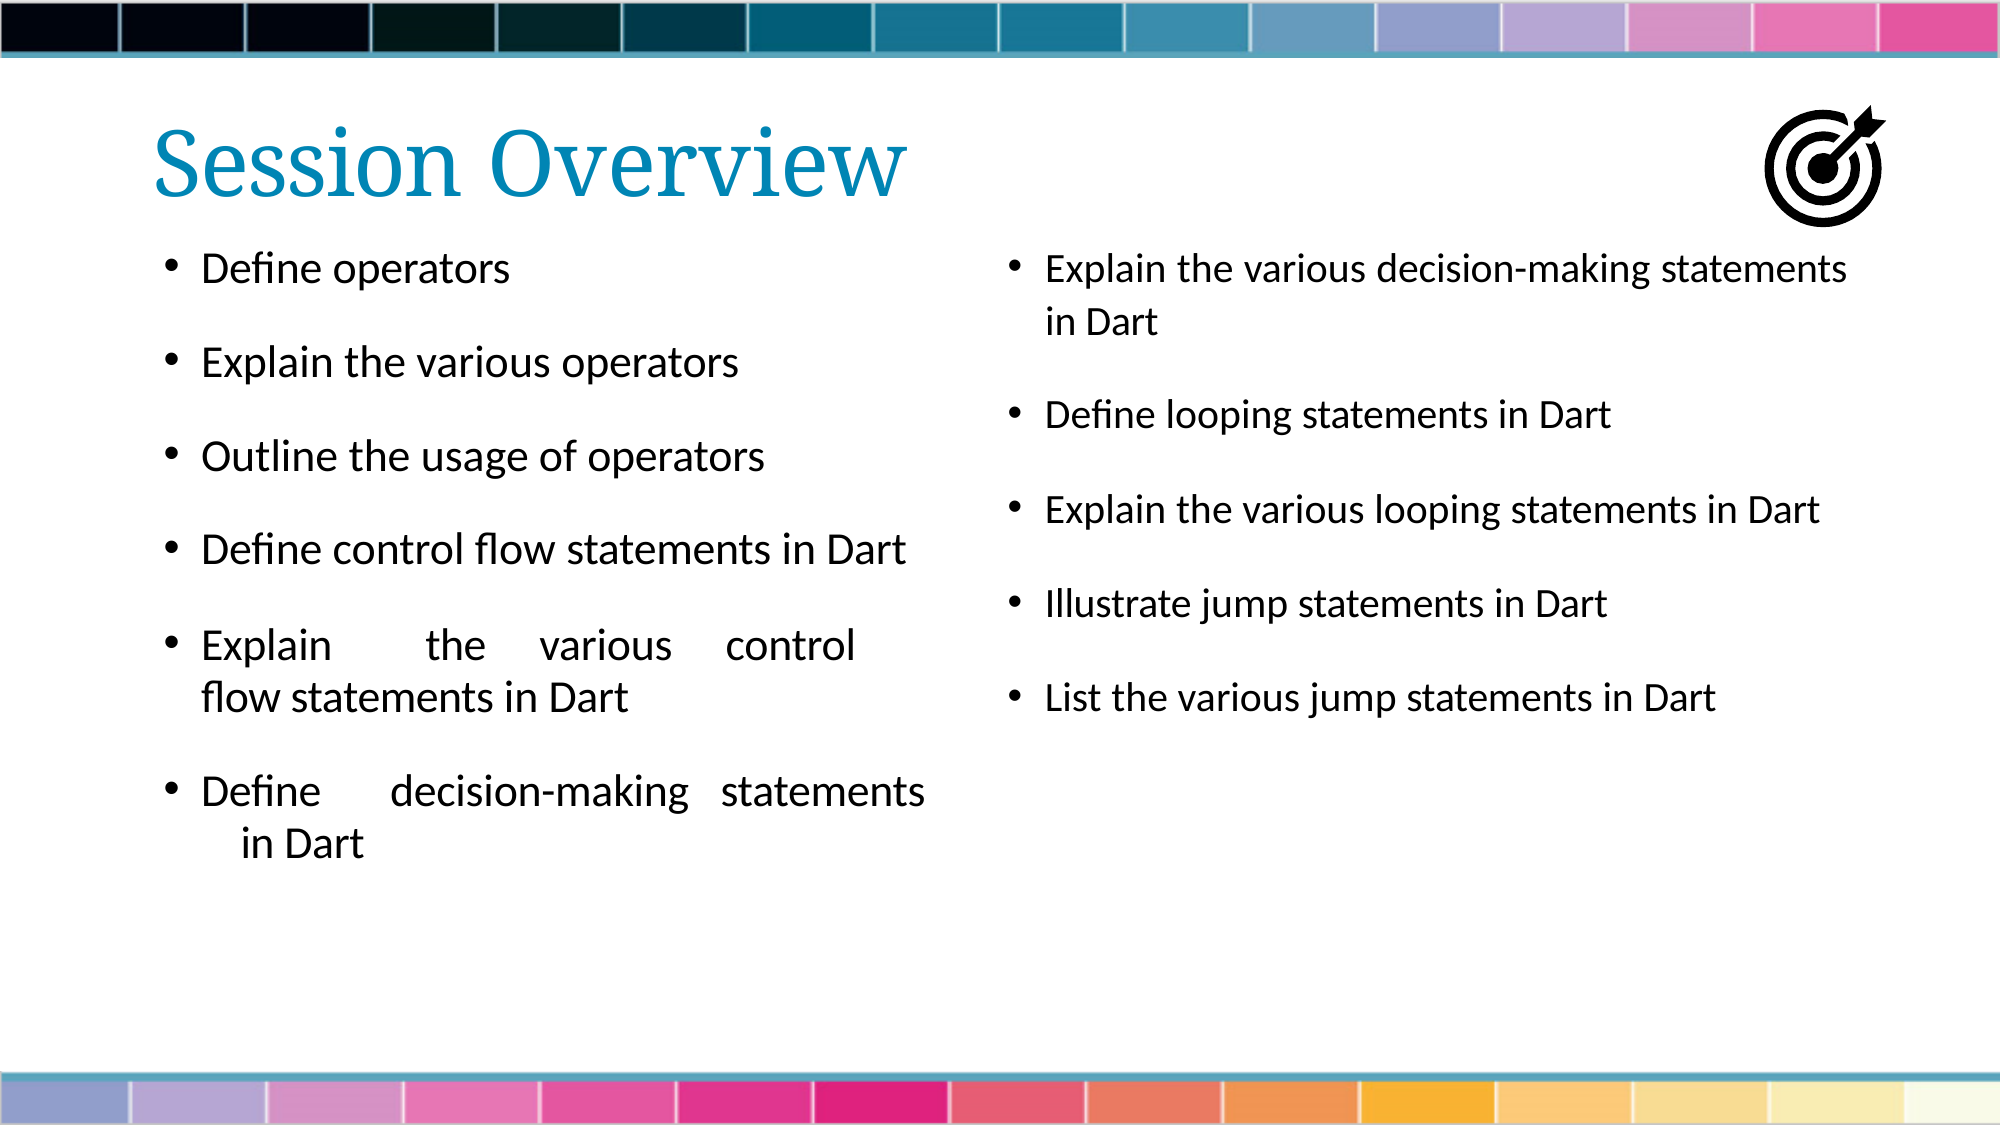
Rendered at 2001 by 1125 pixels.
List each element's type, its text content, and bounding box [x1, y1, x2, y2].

text_box [1764, 109, 1882, 228]
text_box [1807, 105, 1887, 184]
picture [0, 0, 2000, 58]
title Session Overview [150, 102, 1468, 293]
list Define operators Explain the various operators Outline the usage of operators Define control flow statements in Dart Explain the various control flow statements in Dart Define decision-making statements in Dart [161, 293, 954, 875]
picture [0, 1071, 2000, 1125]
text_box Explain the various decision-making statements in Dart Define looping statements in Dart Explain the various looping statements in Dart Illustrate jump statements in Dart List the various jump statements in Dart [1005, 236, 1859, 720]
